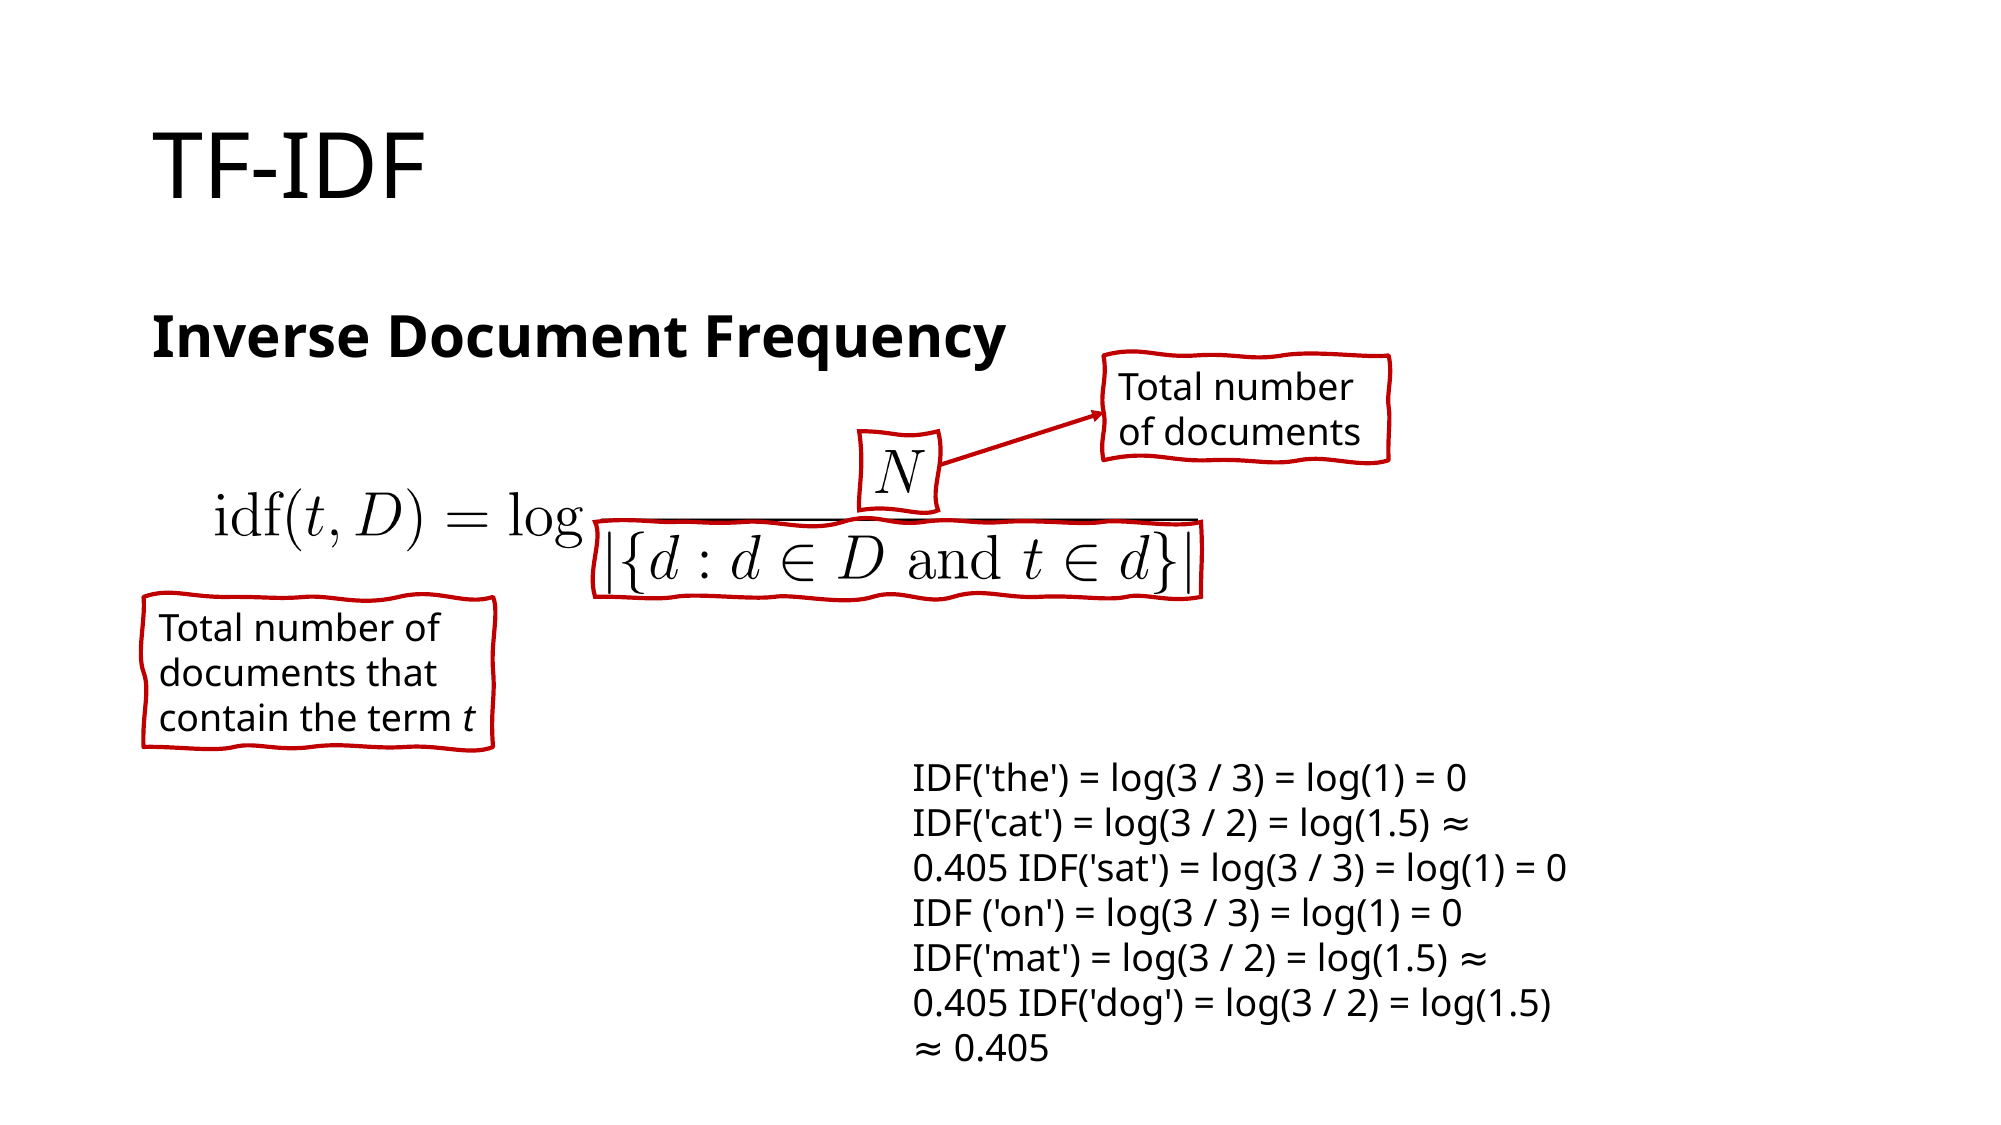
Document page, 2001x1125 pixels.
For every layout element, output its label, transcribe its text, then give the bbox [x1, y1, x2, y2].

list Inverse Document Frequency [137, 299, 1863, 1014]
text_box [857, 429, 938, 449]
title TF-IDF [137, 59, 1863, 278]
text_box Total number of documents [1102, 351, 1391, 464]
text_box IDF('the') = log(3 / 3) = log(1) = 0 IDF('cat') = log(3 / 2) = log(1.5) ≈ 0.405 IDF('sat') = log(3 / 3) = log(1) = 0 IDF ('on') = log(3 / 3) = log(1) = 0 IDF('mat') = log(3 / 2) = log(1.5) ≈ 0.405 IDF('dog') = log(3 / 2) = log(1.5) ≈ 0.405 [897, 746, 1586, 1077]
text_box [595, 520, 1204, 602]
picture [213, 449, 1199, 594]
text_box Total number of documents that contain the term t [140, 592, 494, 751]
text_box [938, 411, 1106, 466]
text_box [492, 561, 595, 674]
